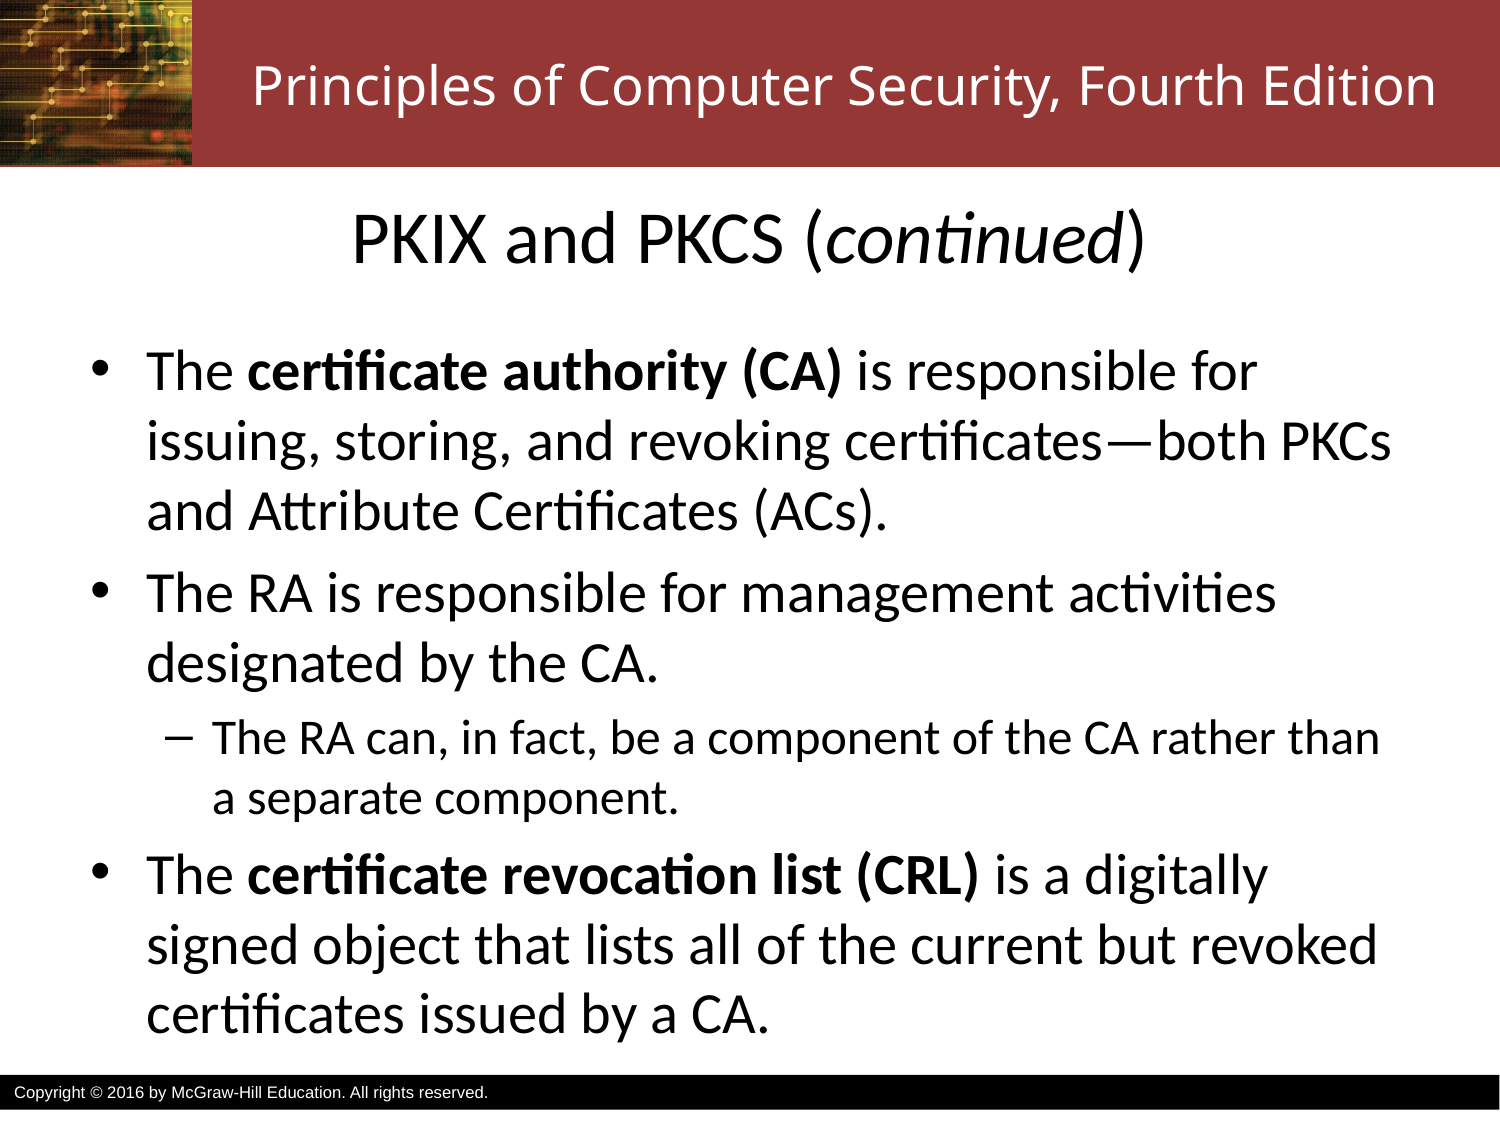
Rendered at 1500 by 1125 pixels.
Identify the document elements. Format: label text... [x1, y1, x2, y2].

list The certificate authority (CA) is responsible for issuing, storing, and revoking certificates—both PKCs and Attribute Certificates (ACs). The RA is responsible for management activities designated by the CA. The RA can, in fact, be a component of the CA rather than a separate component. The certificate revocation list (CRL) is a digitally signed object that lists all of the current but revoked certificates issued by a CA. [75, 324, 1425, 1050]
title PKIX and PKCS (continued) [75, 181, 1425, 324]
picture [0, 0, 192, 165]
